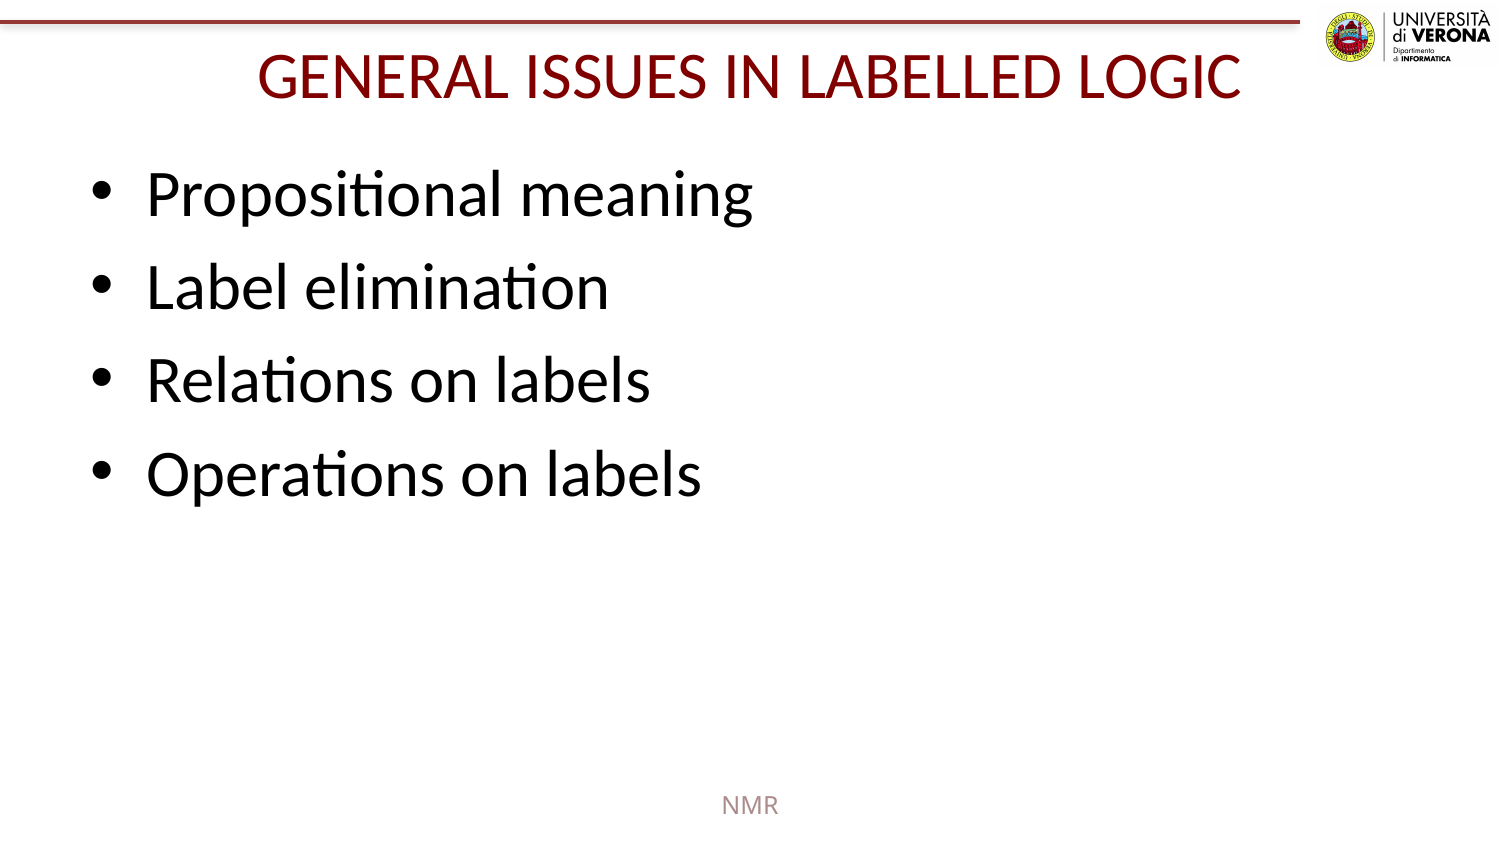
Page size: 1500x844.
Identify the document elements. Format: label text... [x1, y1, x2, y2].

title GENERAL ISSUES IN LABELLED LOGIC [75, 1, 1425, 142]
picture [1425, 3, 1500, 68]
footer NMR [512, 782, 988, 828]
list Propositional meaning Label elimination Relations on labels Operations on labels [75, 142, 1425, 754]
